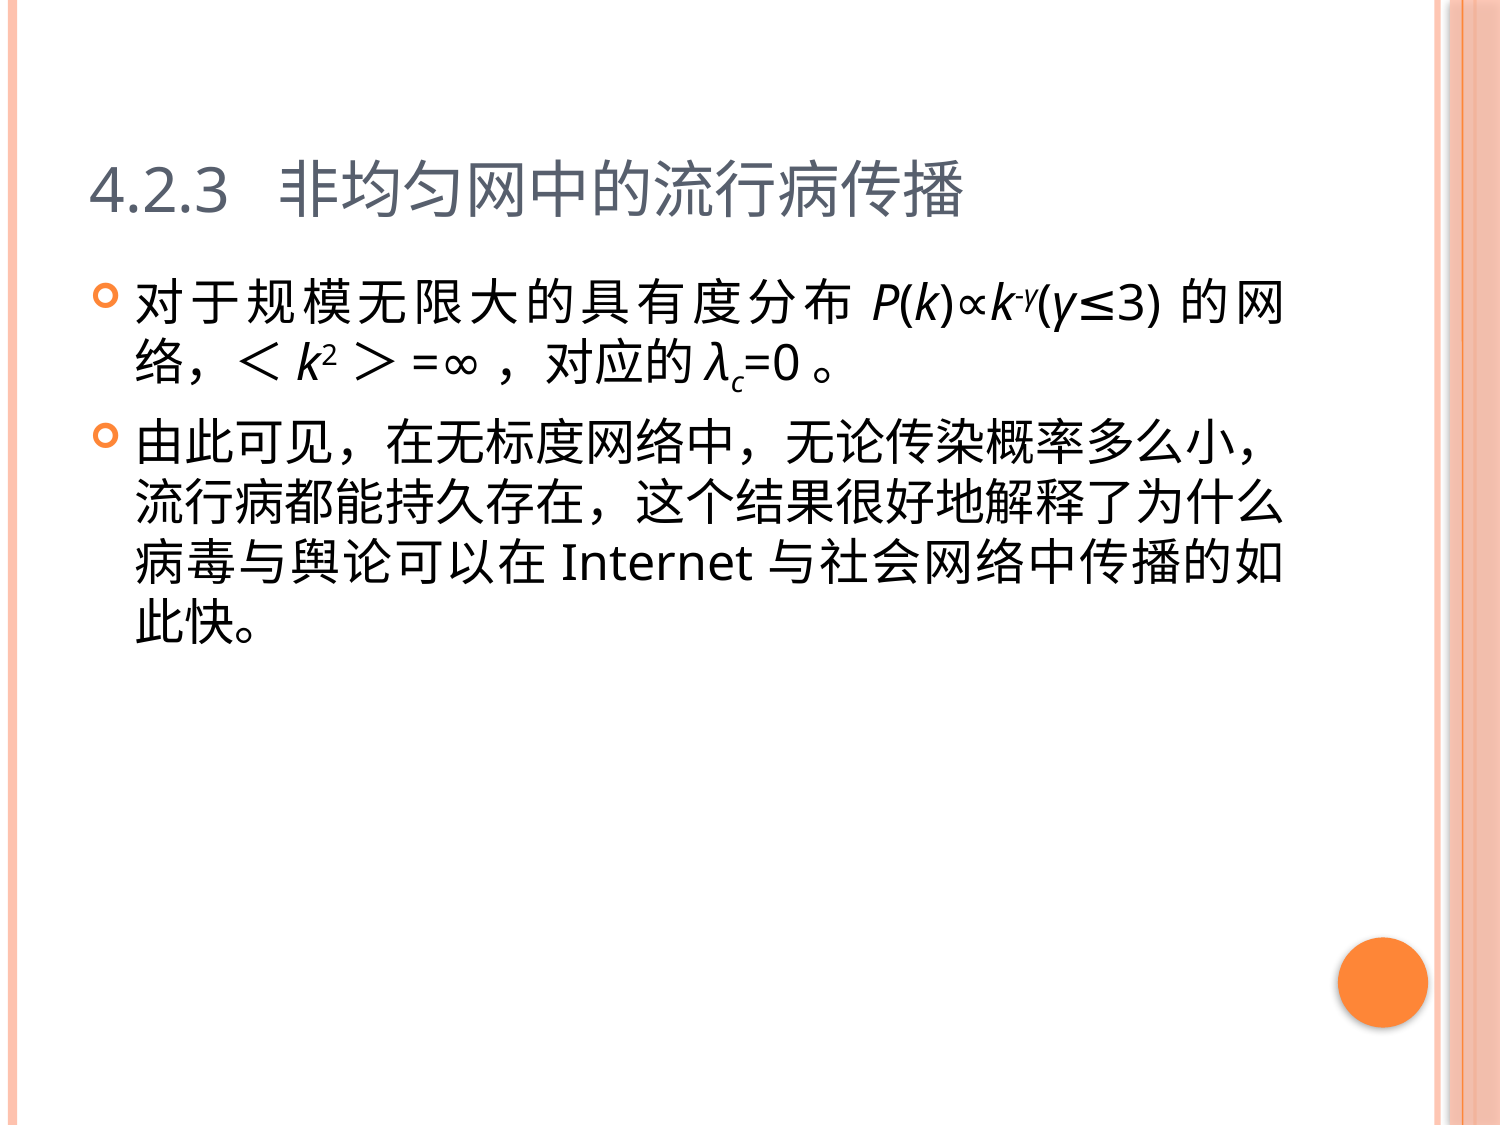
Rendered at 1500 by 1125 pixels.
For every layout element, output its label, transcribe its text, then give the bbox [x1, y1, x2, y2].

title 4.2.3 非均匀网中的流行病传播 [75, 45, 1300, 233]
list 对于规模无限大的具有度分布P(k)∝k-γ(γ≤3)的网络，＜k2＞=∞，对应的λc=0。 由此可见，在无标度网络中，无论传染概率多么小，流行病都能持久存在，这个结果很好地解释了为什么病毒与舆论可以在Internet与社会网络中传播的如此快。 [74, 262, 1301, 1063]
